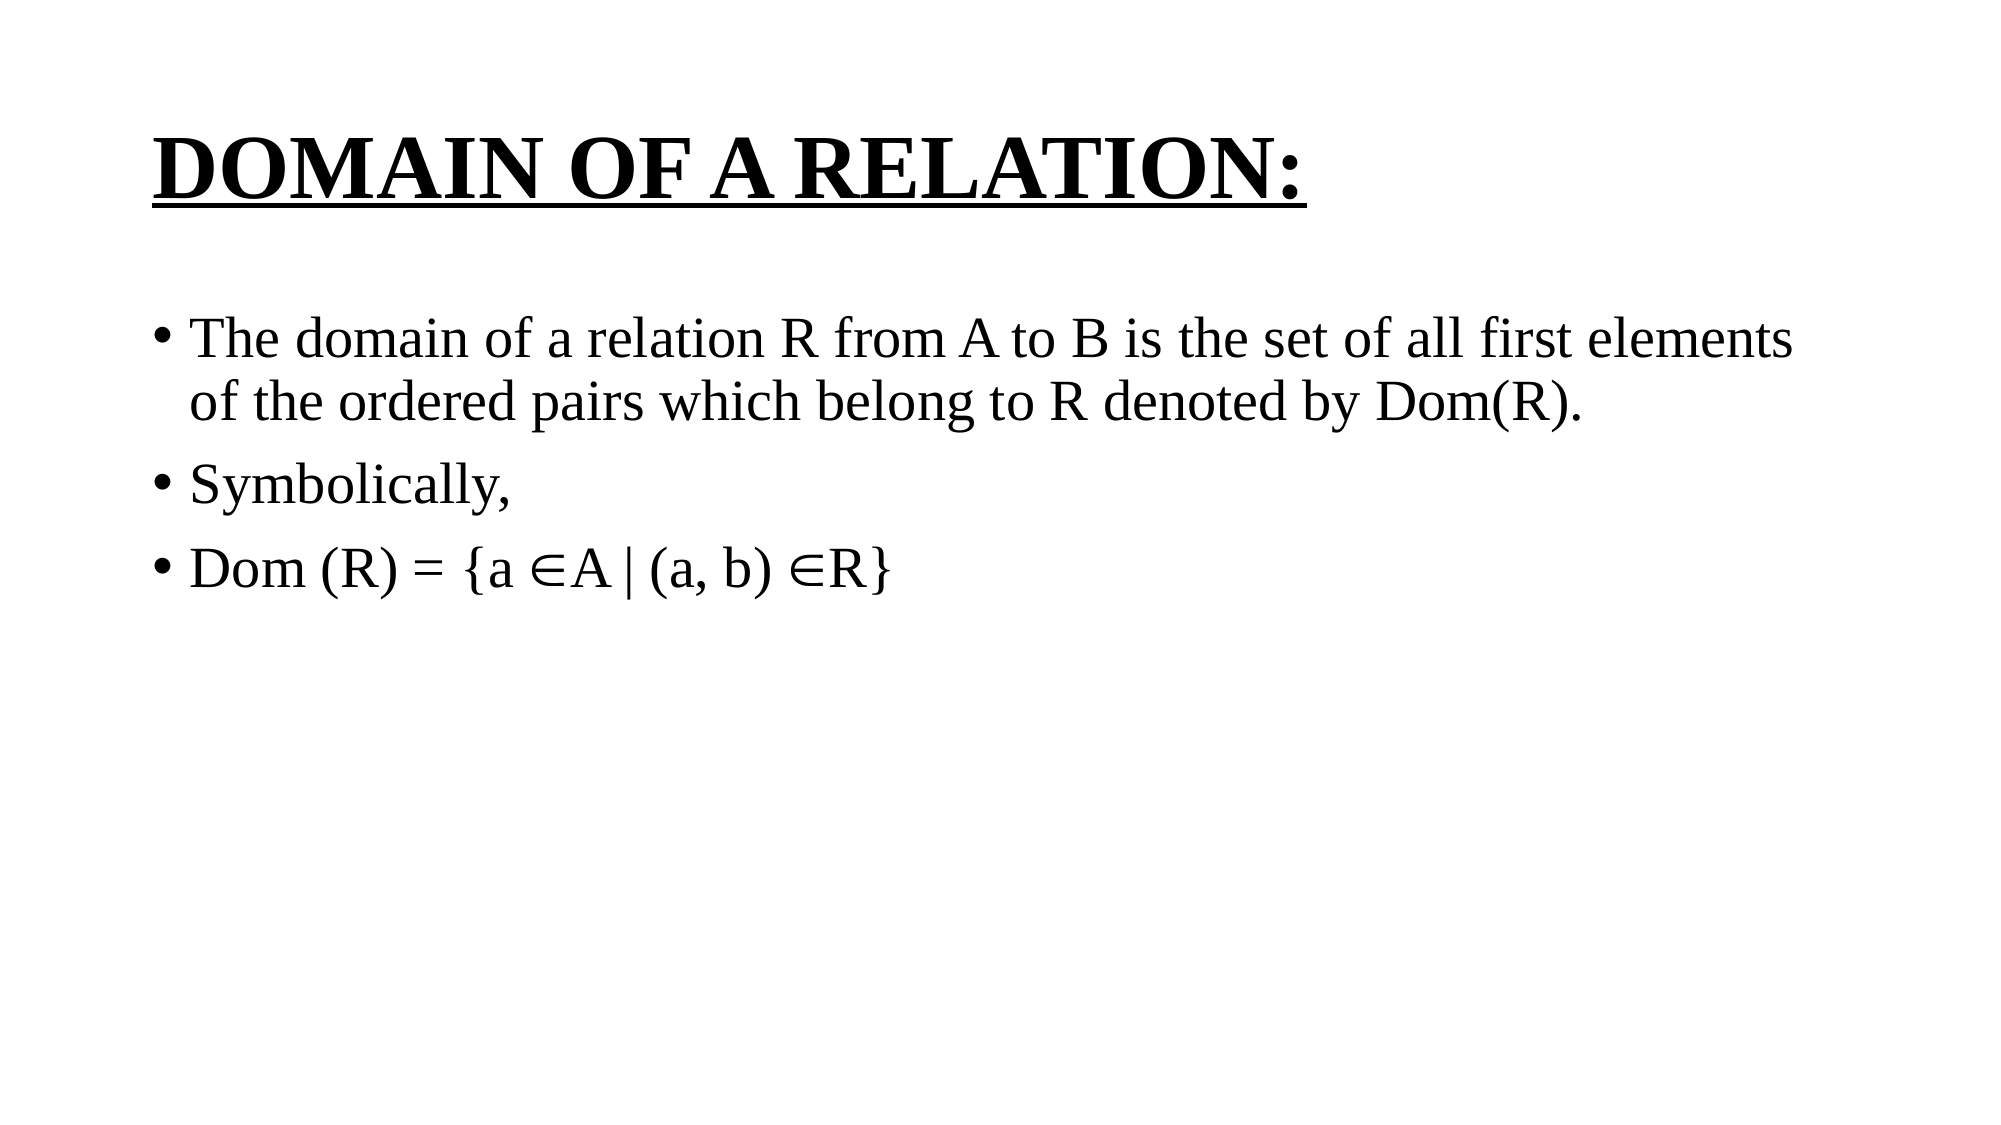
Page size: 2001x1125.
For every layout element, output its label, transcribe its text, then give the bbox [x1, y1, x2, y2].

list The domain of a relation R from A to B is the set of all first elements of the ordered pairs which belong to R denoted by Dom(R). Symbolically, Dom (R) = {a ÎA | (a, b) ÎR} [137, 299, 1863, 1014]
title DOMAIN OF A RELATION: [137, 59, 1863, 278]
